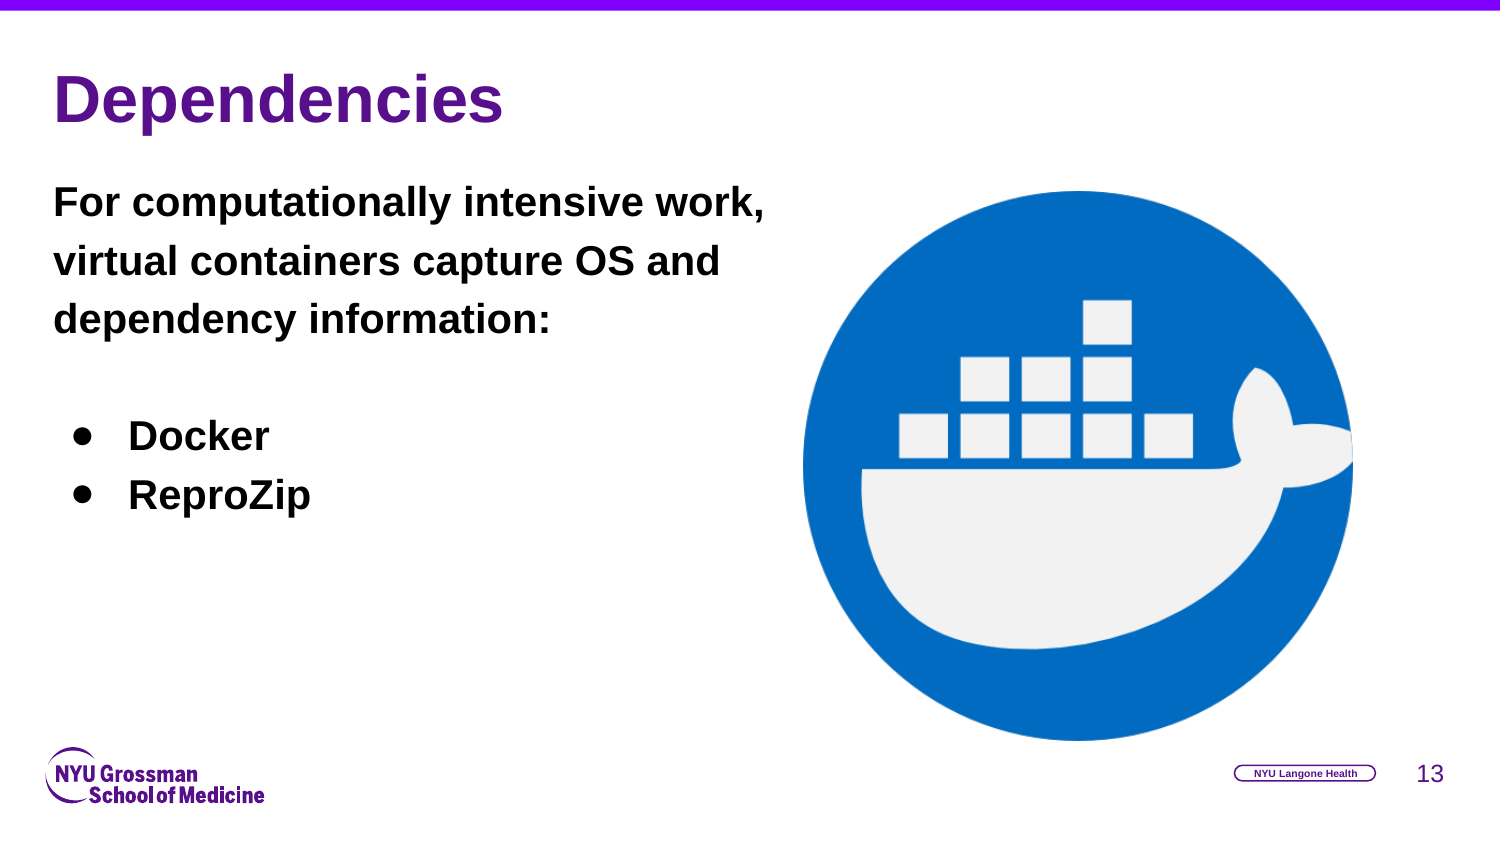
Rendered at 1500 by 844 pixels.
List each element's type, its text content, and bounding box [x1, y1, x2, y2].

picture [803, 191, 1353, 741]
title Dependencies [53, 55, 1275, 167]
list For computationally intensive work, virtual containers capture OS and dependency information: Docker ReproZip [53, 166, 779, 602]
slide_number ‹#› [1397, 761, 1445, 785]
footer NYU Langone Health [1233, 764, 1377, 782]
